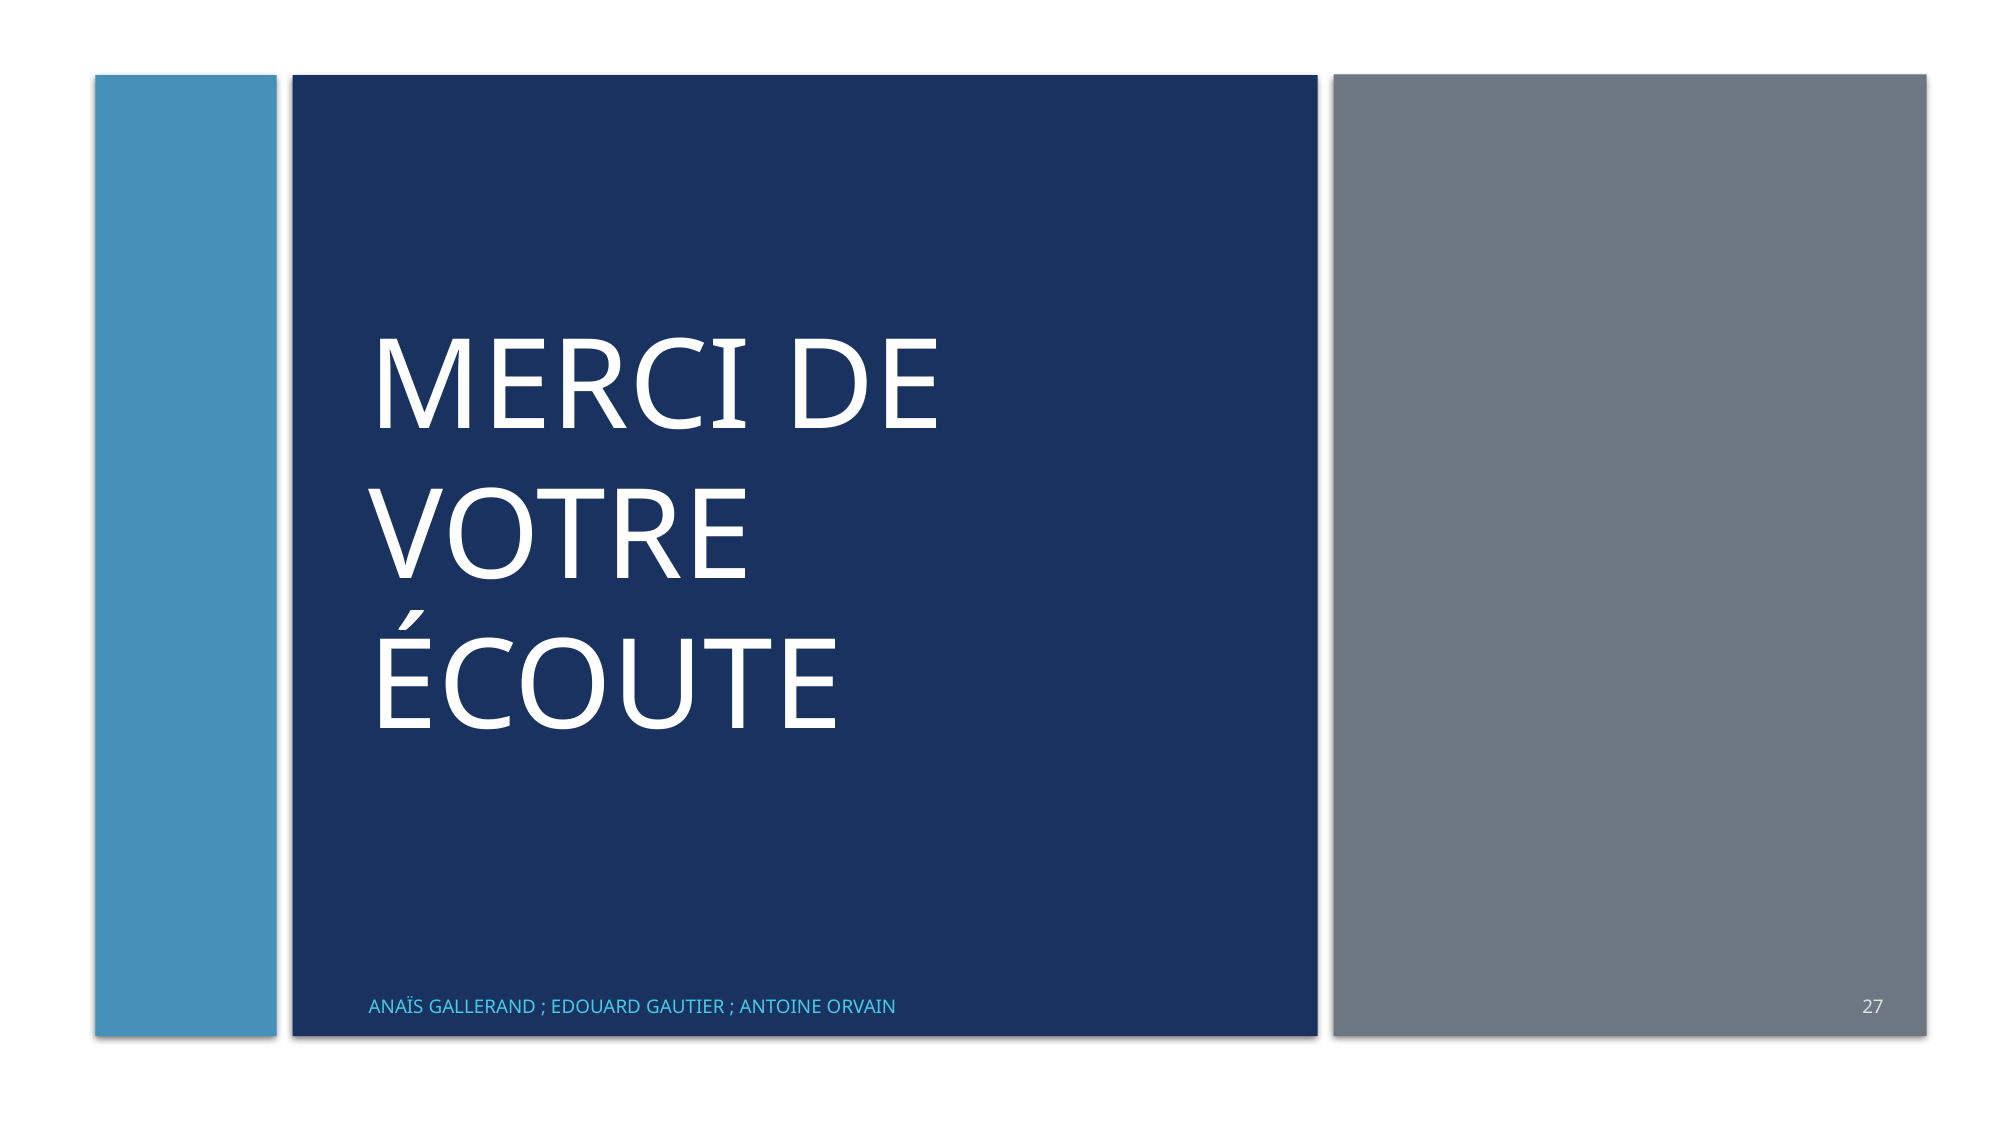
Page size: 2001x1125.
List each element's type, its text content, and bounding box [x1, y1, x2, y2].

text_box [0, 0, 2000, 1125]
footer Anaïs Gallerand ; Edouard Gautier ; Antoine Orvain [353, 976, 1304, 1037]
slide_number 27 [1732, 977, 1899, 1037]
text_box [1333, 73, 1928, 1037]
text_box [94, 74, 278, 1037]
title Merci de votre écoute [353, 139, 1261, 918]
text_box [292, 74, 1319, 1037]
